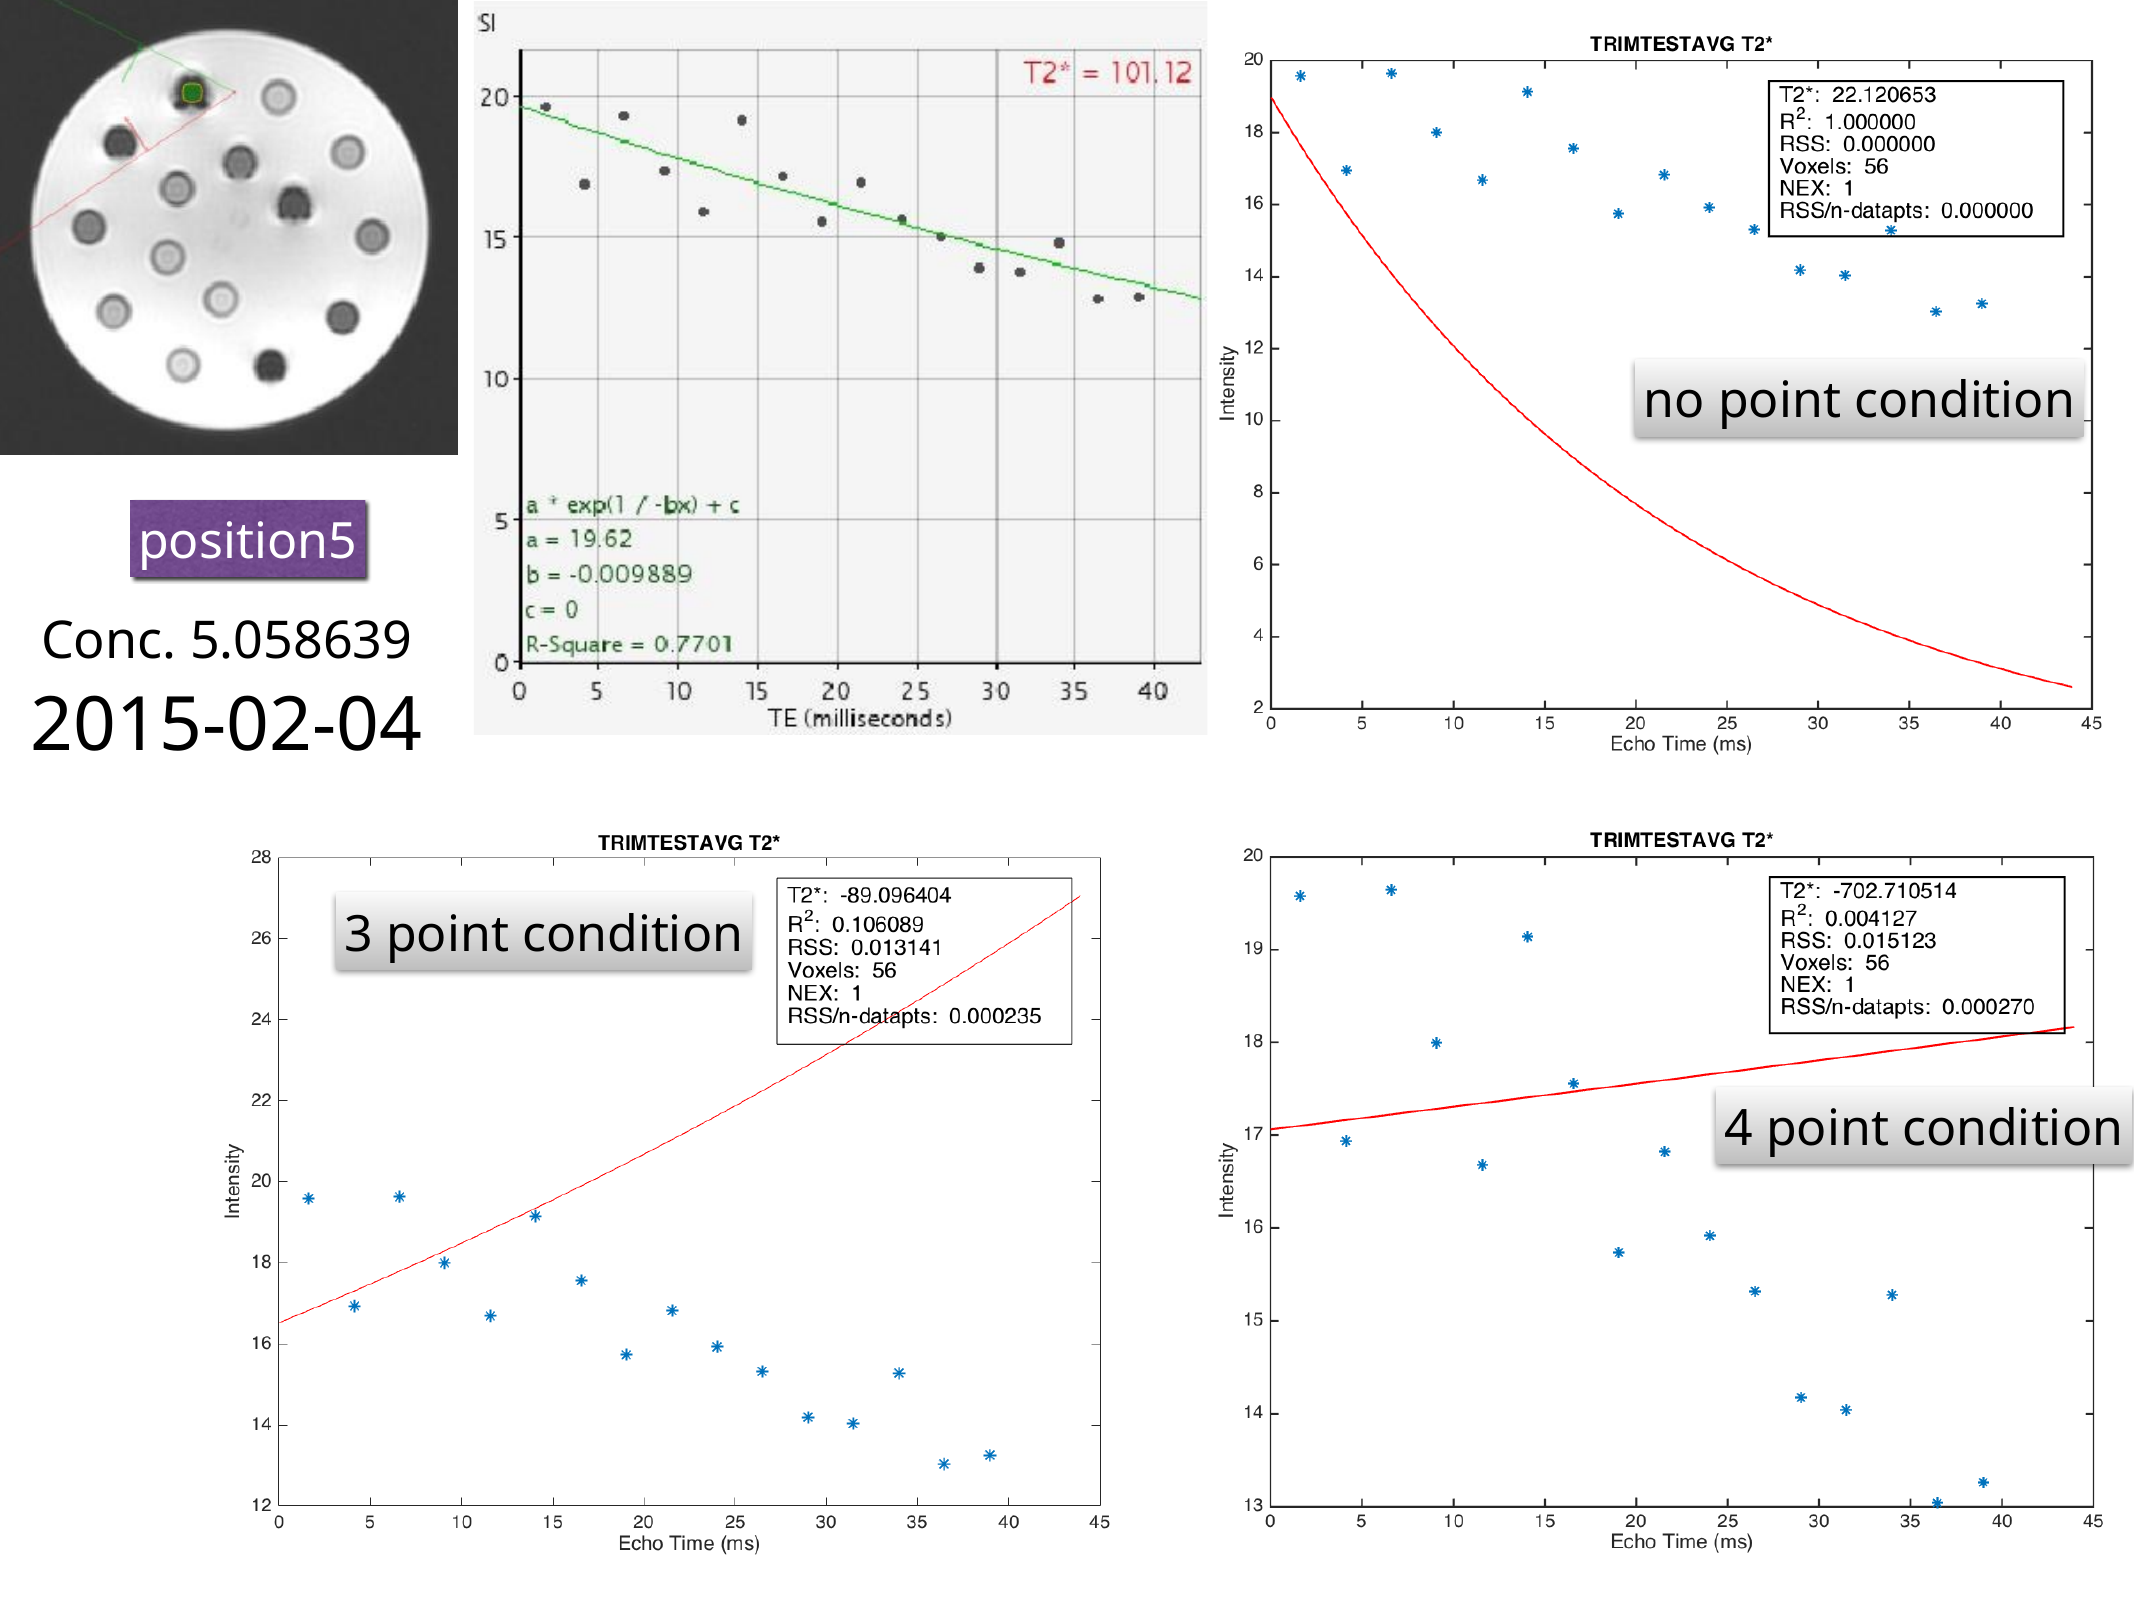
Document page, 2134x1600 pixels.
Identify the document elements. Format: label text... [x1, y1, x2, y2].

picture [473, 0, 2134, 795]
picture [141, 796, 2134, 1594]
text_box Conc. 5.058639 [32, 597, 421, 666]
picture [0, 0, 459, 455]
text_box position5 [130, 500, 366, 577]
text_box 2015-02-04 [22, 666, 432, 774]
